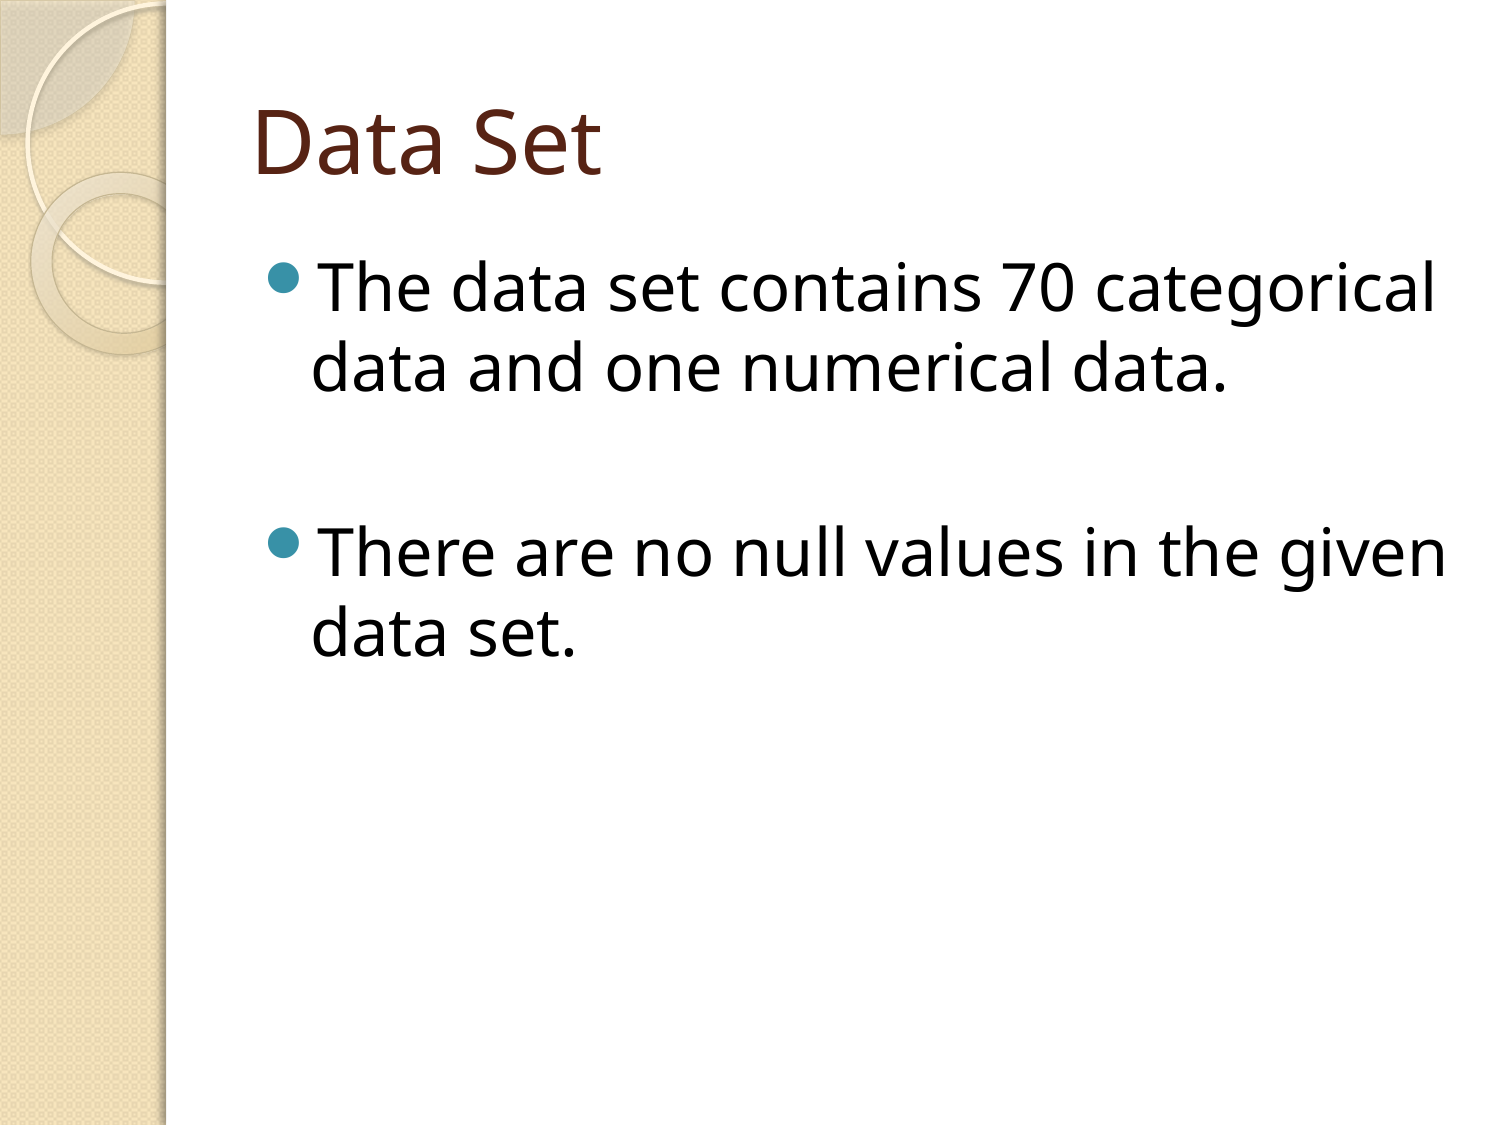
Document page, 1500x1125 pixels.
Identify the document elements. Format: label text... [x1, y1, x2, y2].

list The data set contains 70 categorical data and one numerical data. There are no null values in the given data set. [235, 237, 1466, 1025]
title Data Set [235, 45, 1466, 233]
